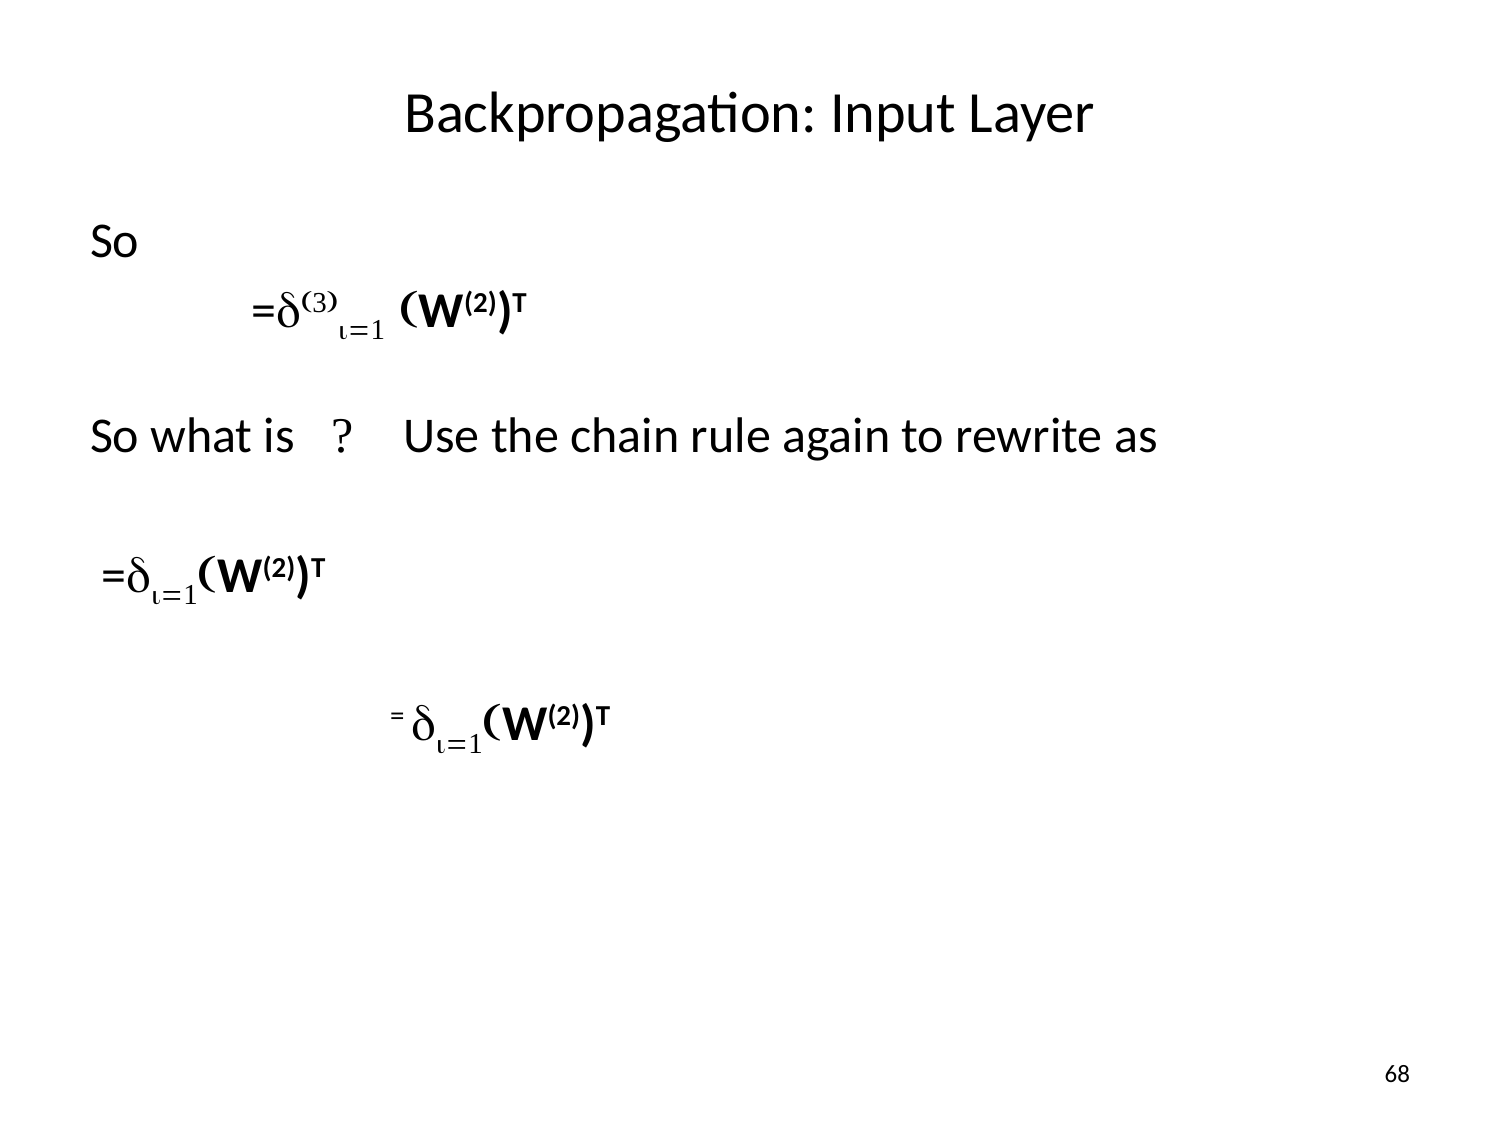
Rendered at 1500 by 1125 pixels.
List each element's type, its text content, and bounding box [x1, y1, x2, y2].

title Backpropagation: Input Layer [75, 62, 1425, 155]
slide_number 68 [1074, 1042, 1425, 1103]
